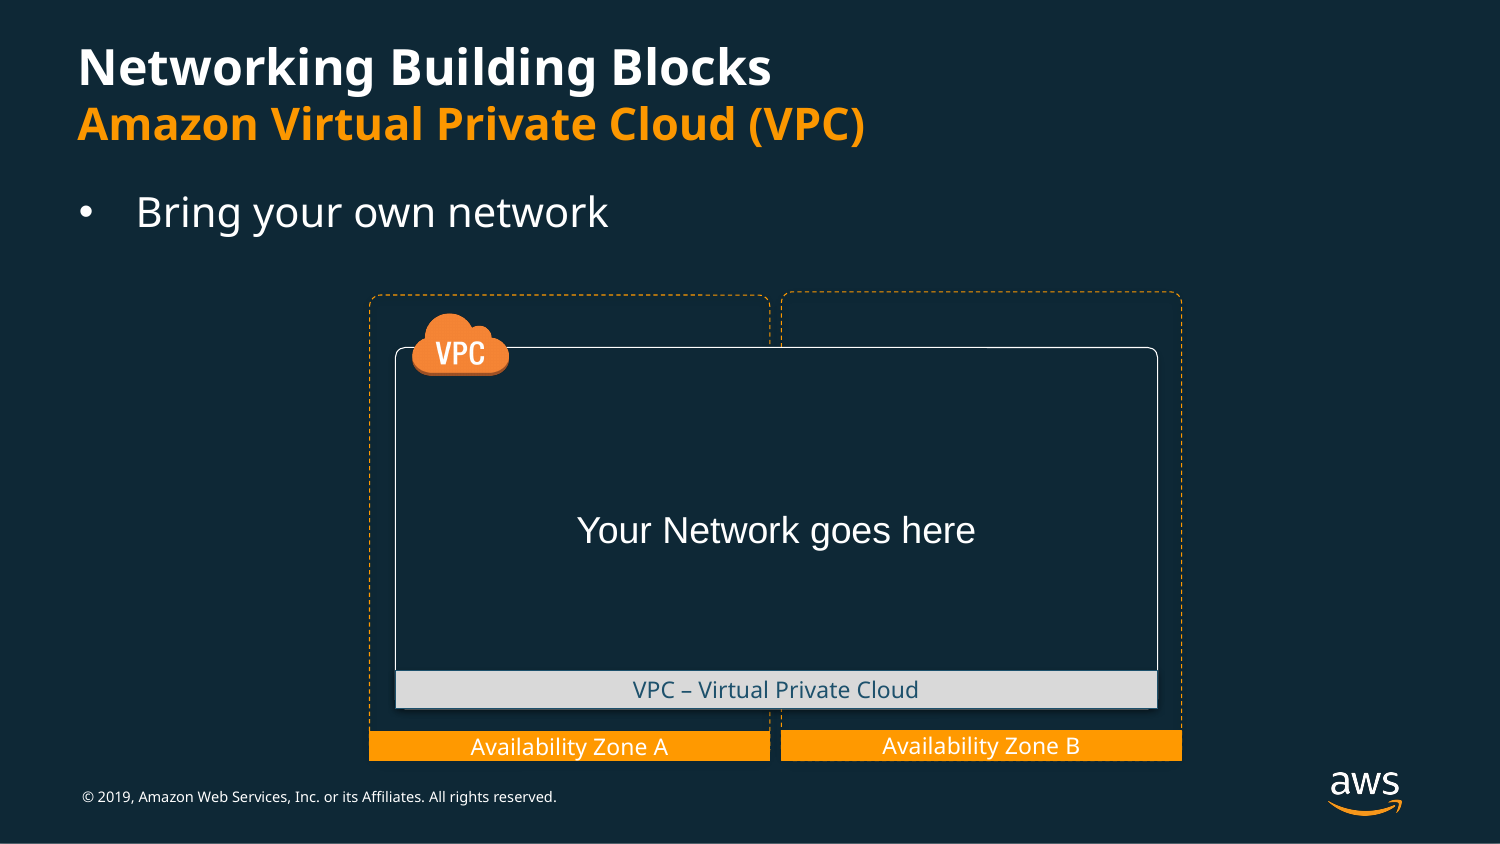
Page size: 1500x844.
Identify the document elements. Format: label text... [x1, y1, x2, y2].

list Bring your own network [63, 178, 1436, 292]
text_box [369, 294, 770, 761]
title Networking Building Blocks Amazon Virtual Private Cloud (VPC) [62, 28, 1438, 158]
picture [411, 311, 510, 376]
picture [1328, 772, 1402, 816]
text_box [781, 291, 1182, 761]
